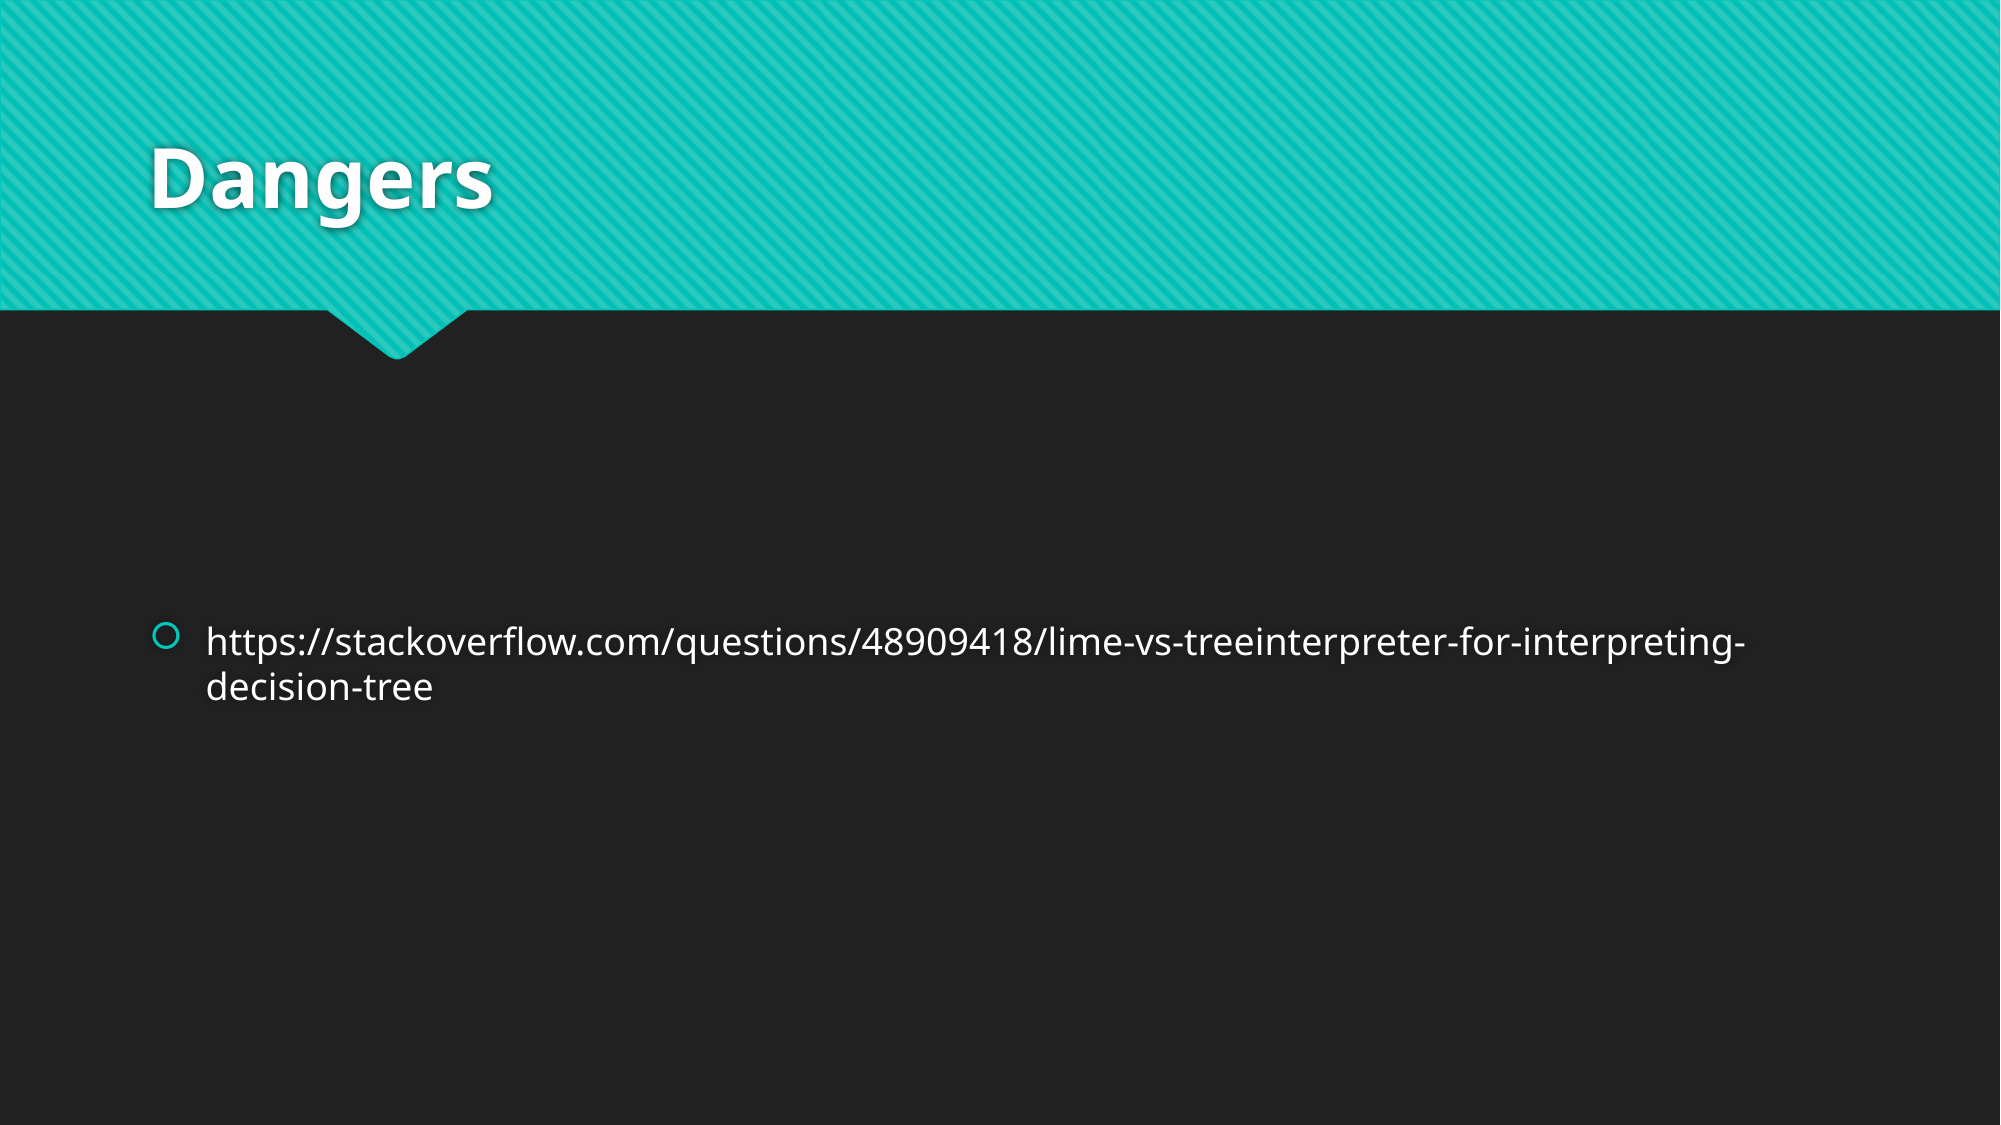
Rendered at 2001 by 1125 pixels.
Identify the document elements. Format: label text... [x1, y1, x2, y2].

list https://stackoverflow.com/questions/48909418/lime-vs-treeinterpreter-for-interpreting-decision-tree [134, 364, 1866, 962]
title Dangers [132, 73, 1868, 233]
